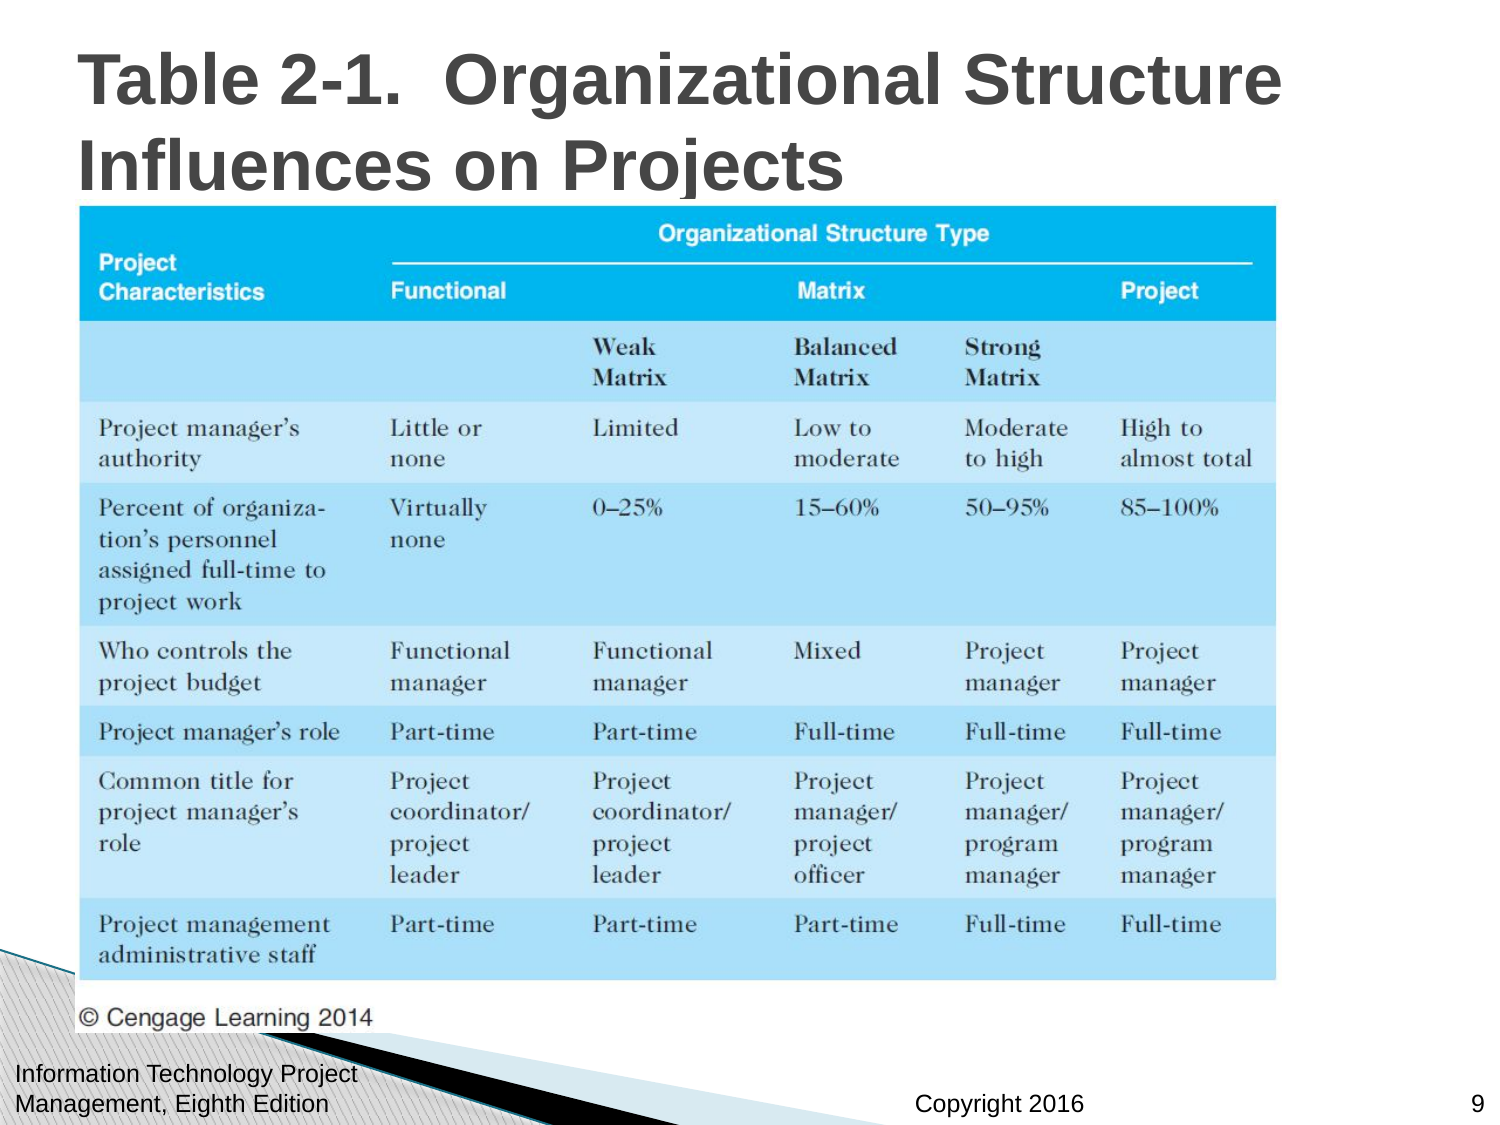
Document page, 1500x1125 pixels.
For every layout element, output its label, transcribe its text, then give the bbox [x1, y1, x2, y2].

picture [74, 199, 1282, 1033]
footer Information Technology Project Management, Eighth Edition [0, 1065, 425, 1125]
title Table 2-1. Organizational Structure Influences on Projects [62, 24, 1425, 213]
slide_number 9 [1408, 1065, 1500, 1125]
